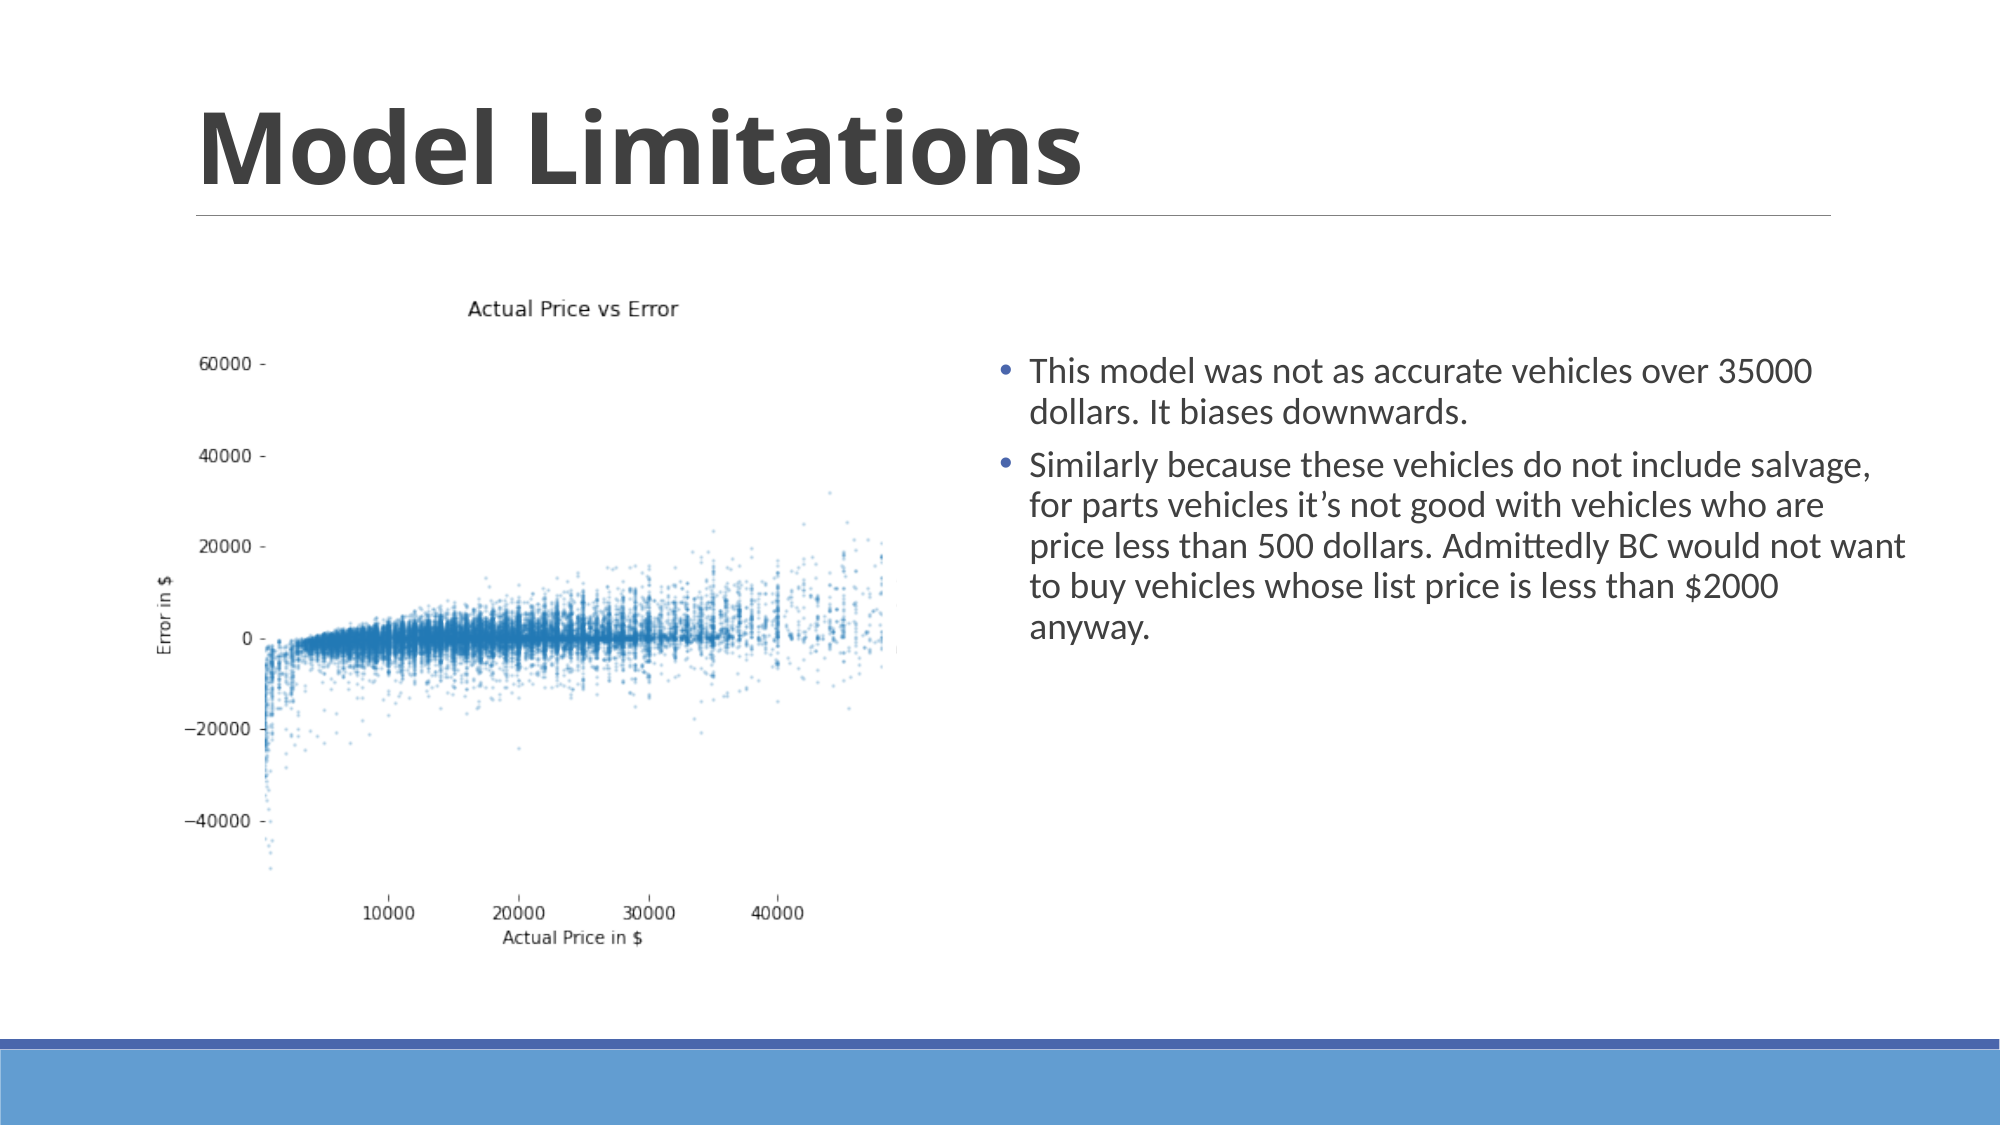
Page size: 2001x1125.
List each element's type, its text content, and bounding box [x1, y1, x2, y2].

picture [149, 287, 898, 989]
list This model was not as accurate vehicles over 35000 dollars. It biases downwards. Similarly because these vehicles do not include salvage, for parts vehicles it’s not good with vehicles who are price less than 500 dollars. Admittedly BC would not want to buy vehicles whose list price is less than $2000 anyway. [966, 343, 1910, 883]
title Model Limitations [180, 47, 1830, 213]
